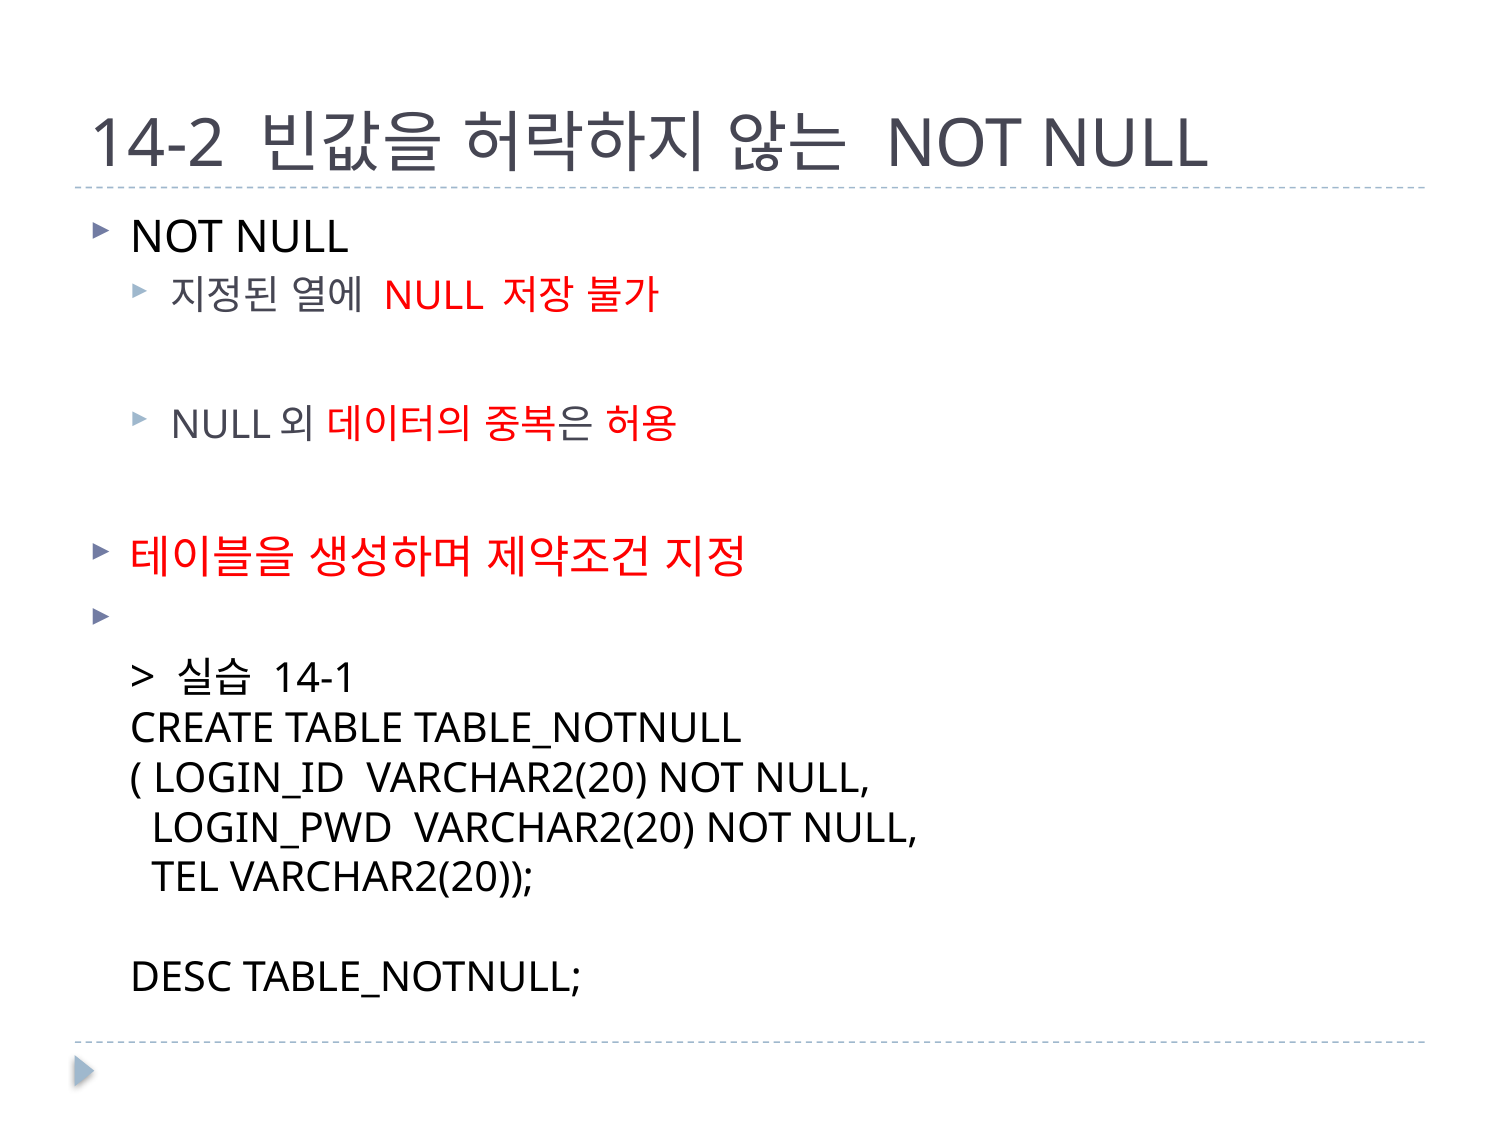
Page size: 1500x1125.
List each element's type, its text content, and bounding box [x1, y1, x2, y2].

list NOT NULL 지정된 열에 NULL 저장 불가 NULL외 데이터의 중복은 허용 테이블을 생성하며 제약조건 지정 > 실습 14-1 CREATE TABLE TABLE_NOTNULL ( LOGIN_ID VARCHAR2(20) NOT NULL, LOGIN_PWD VARCHAR2(20) NOT NULL, TEL VARCHAR2(20)); DESC TABLE_NOTNULL; [75, 200, 1425, 1010]
title 14-2 빈값을 허락하지 않는 NOT NULL [75, 24, 1425, 188]
